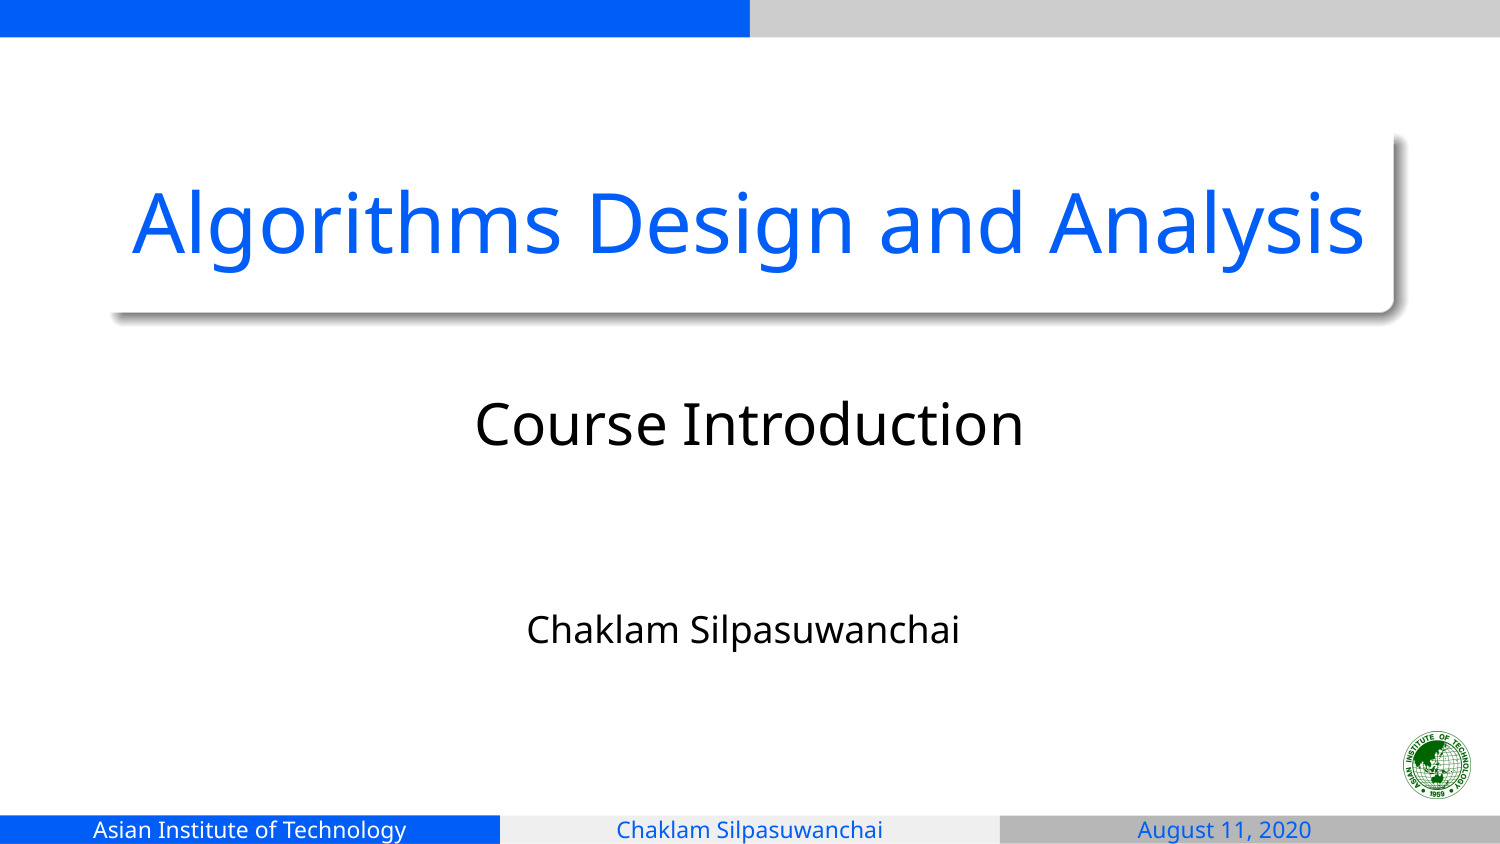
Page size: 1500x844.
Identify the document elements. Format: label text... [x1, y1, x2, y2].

picture [1403, 731, 1471, 799]
subtitle Course Introduction [312, 356, 1188, 488]
title Algorithms Design and Analysis [112, 131, 1388, 310]
subtitle Chaklam Silpasuwanchai [249, 581, 1238, 676]
picture [99, 65, 1413, 327]
